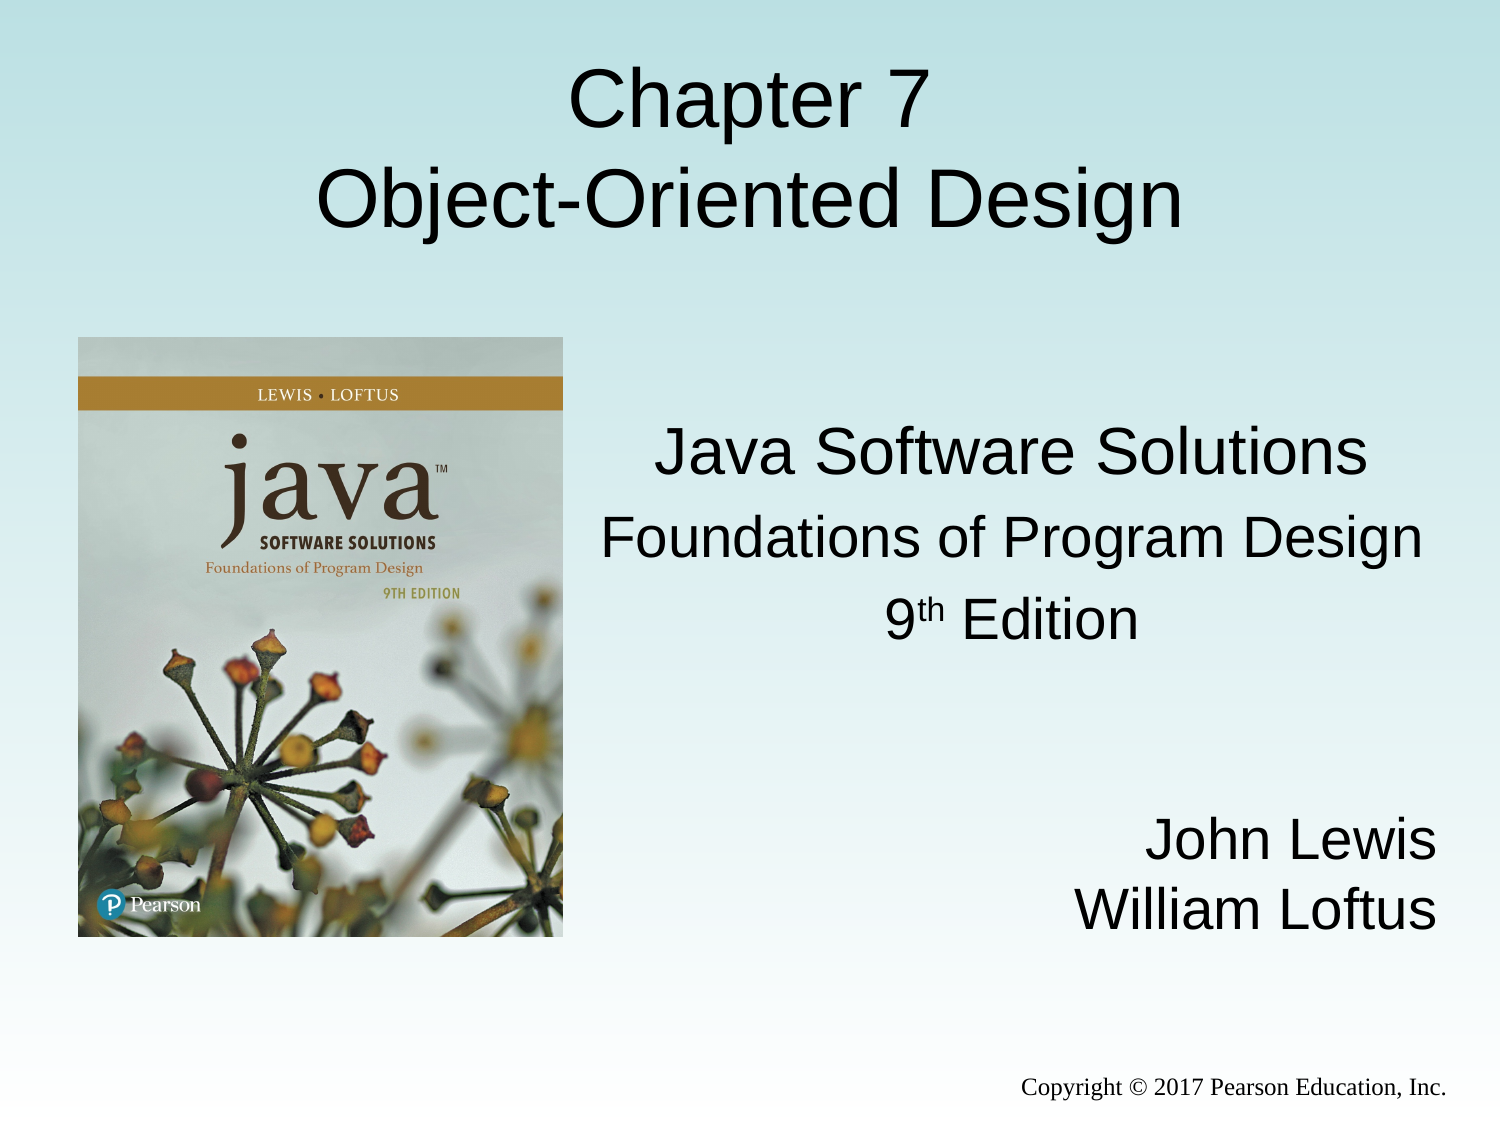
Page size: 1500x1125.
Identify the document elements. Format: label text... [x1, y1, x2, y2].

footer Copyright © 2017 Pearson Education, Inc. [549, 1062, 1463, 1114]
picture [78, 337, 563, 937]
text_box John Lewis William Loftus [849, 793, 1453, 949]
subtitle Java Software Solutions Foundations of Program Design 9th Edition [567, 399, 1463, 713]
title Chapter 7 Object-Oriented Design [112, 50, 1388, 238]
